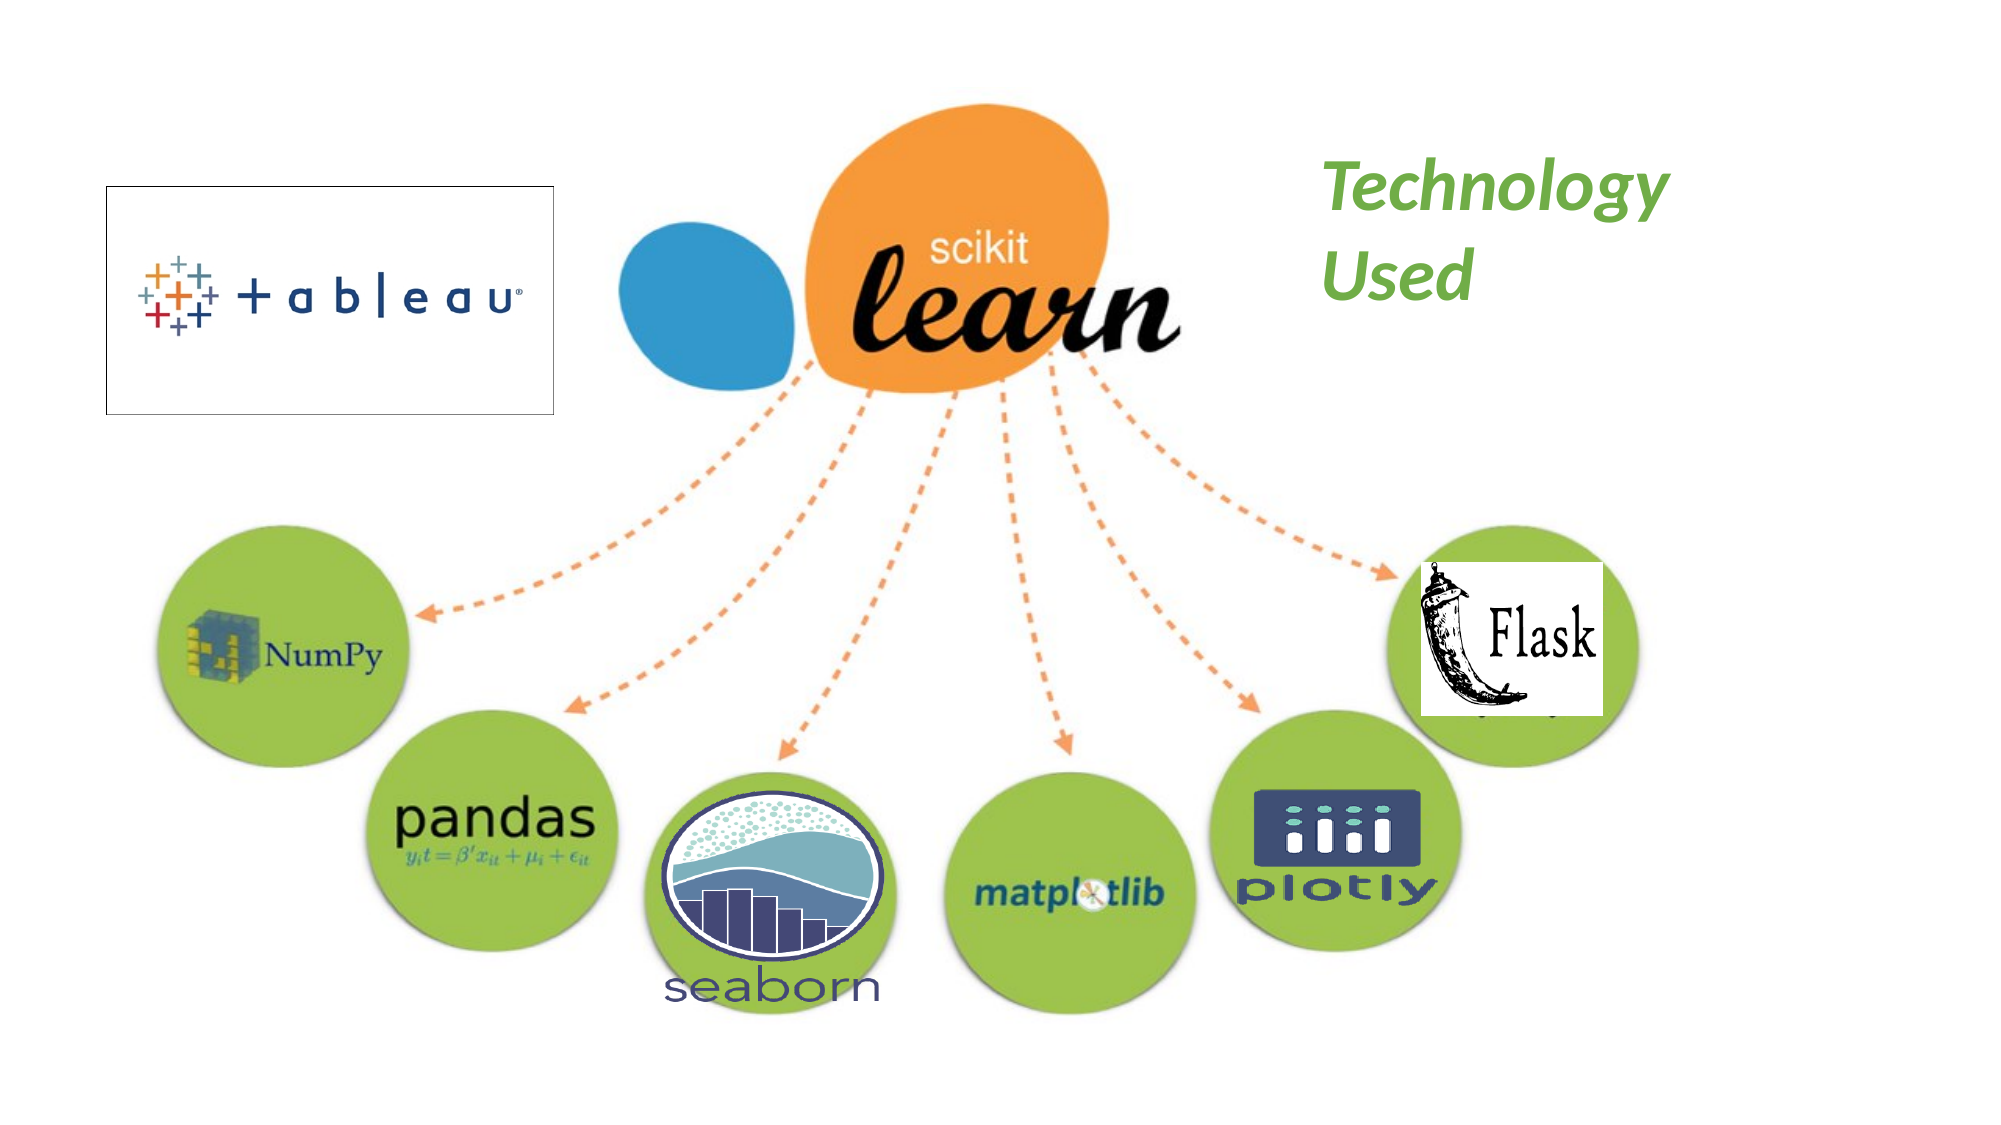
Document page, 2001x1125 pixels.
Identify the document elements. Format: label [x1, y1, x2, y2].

picture [106, 87, 1707, 1125]
